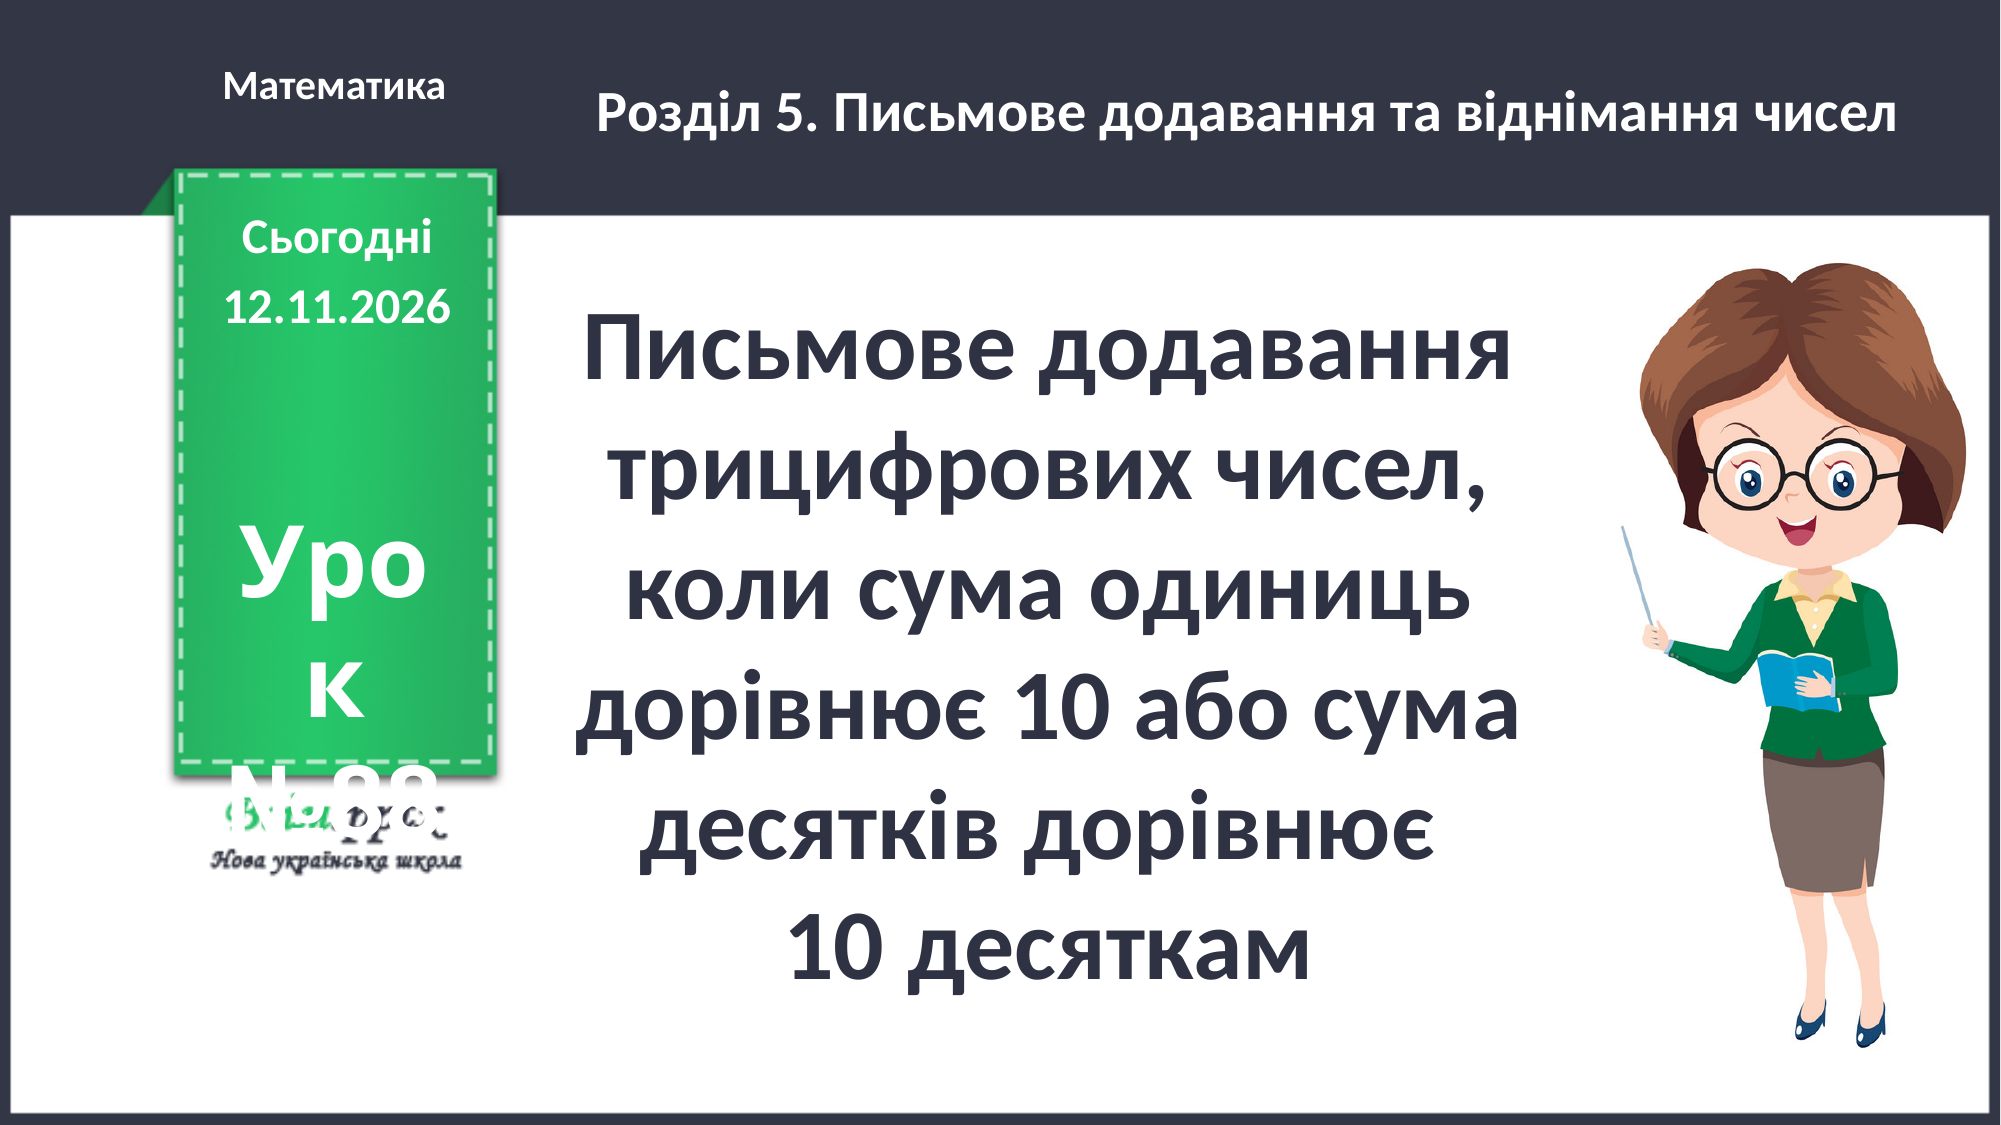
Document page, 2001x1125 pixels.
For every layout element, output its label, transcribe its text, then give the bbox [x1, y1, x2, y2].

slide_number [206, 272, 467, 334]
text_box Письмове додавання трицифрових чисел, коли сума одиниць дорівнює 10 або сума десятків дорівнює 10 десяткам [511, 272, 1586, 1007]
picture [0, 0, 2001, 1125]
text_box Математика [137, 50, 532, 116]
text_box Розділ 5. Письмове додавання та віднімання чисел [527, 65, 1969, 151]
text_box Урок №88 [204, 489, 464, 865]
text_box Сьогодні [227, 196, 477, 272]
